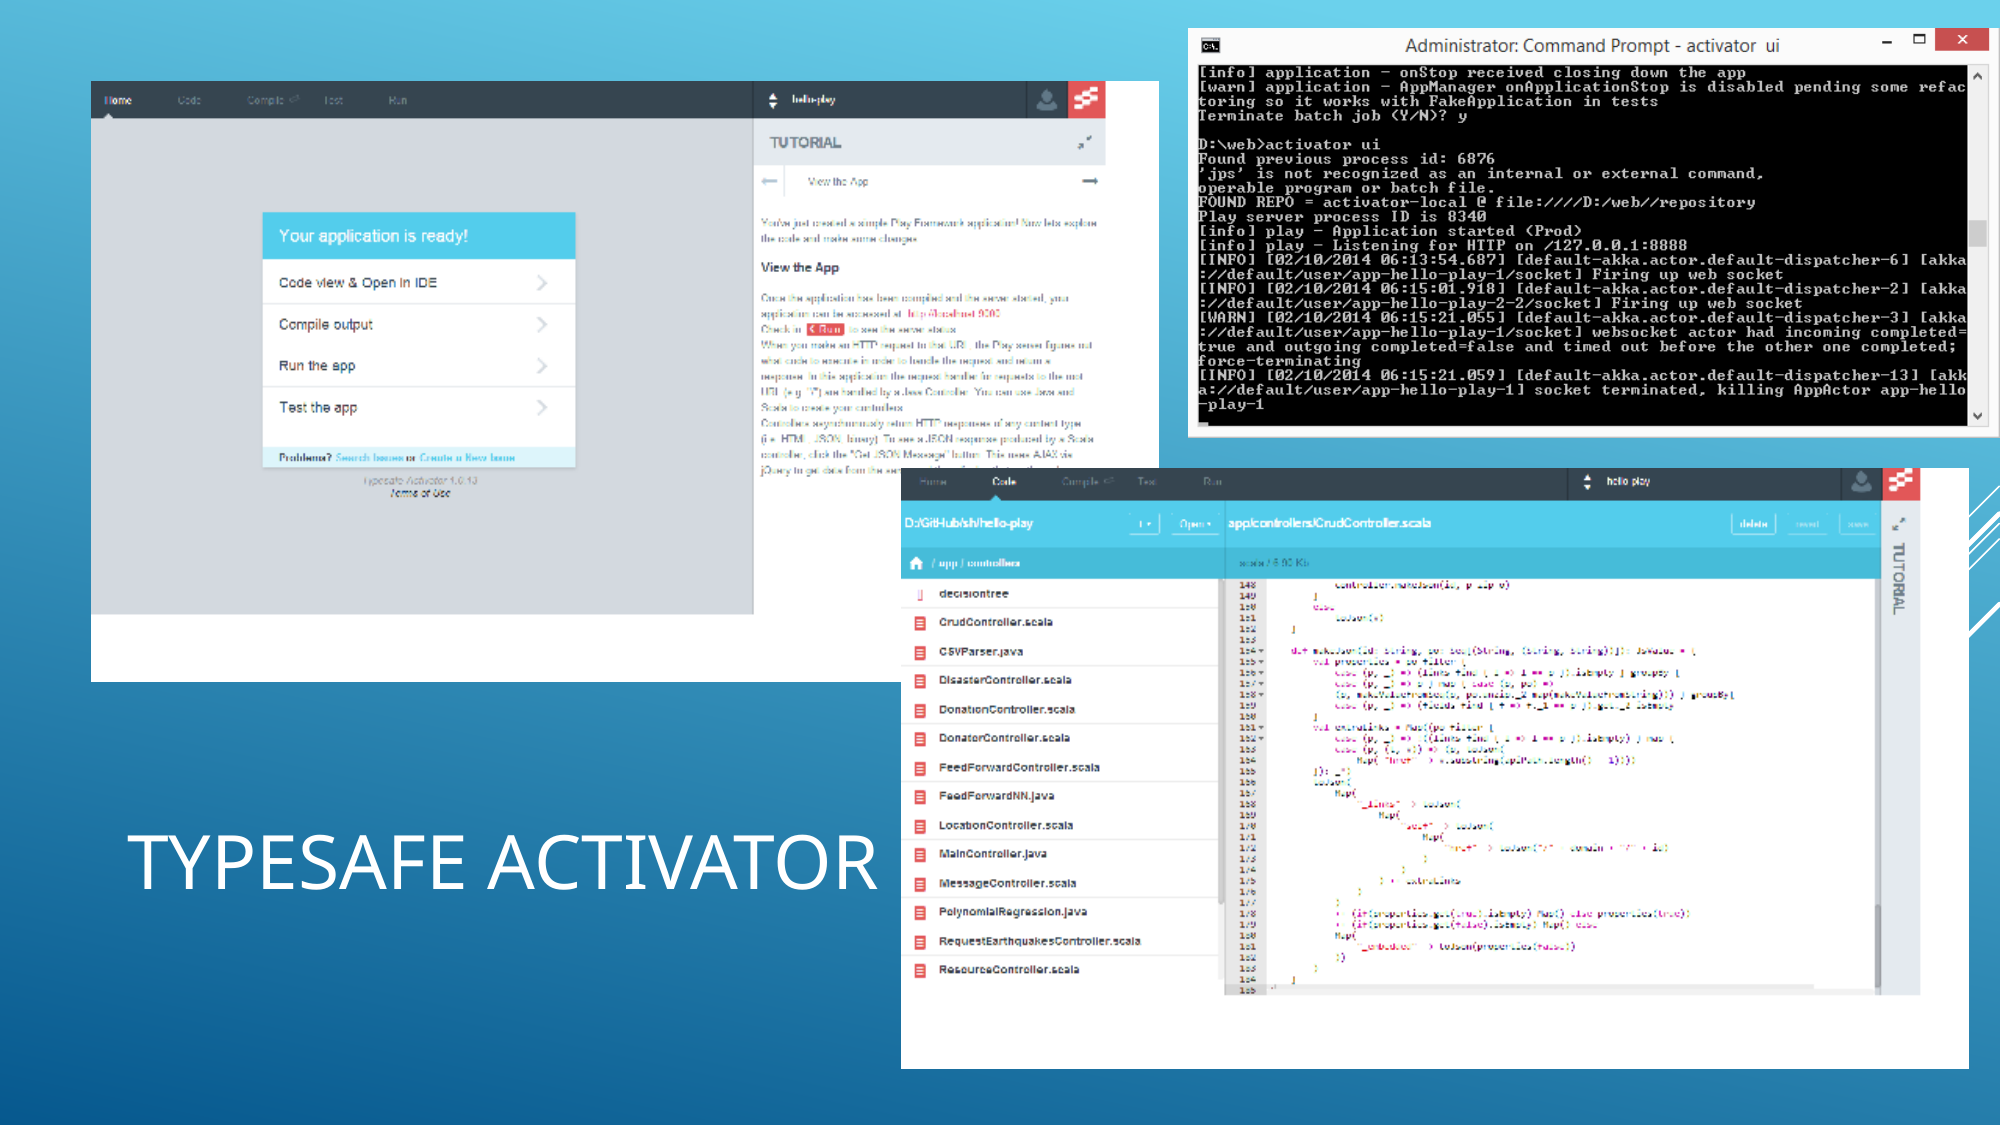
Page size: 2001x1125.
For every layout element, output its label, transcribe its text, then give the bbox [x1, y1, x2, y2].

picture [1188, 28, 2000, 439]
title TYPESAFE ACTIVATOR [112, 736, 901, 984]
picture [91, 81, 1969, 1069]
